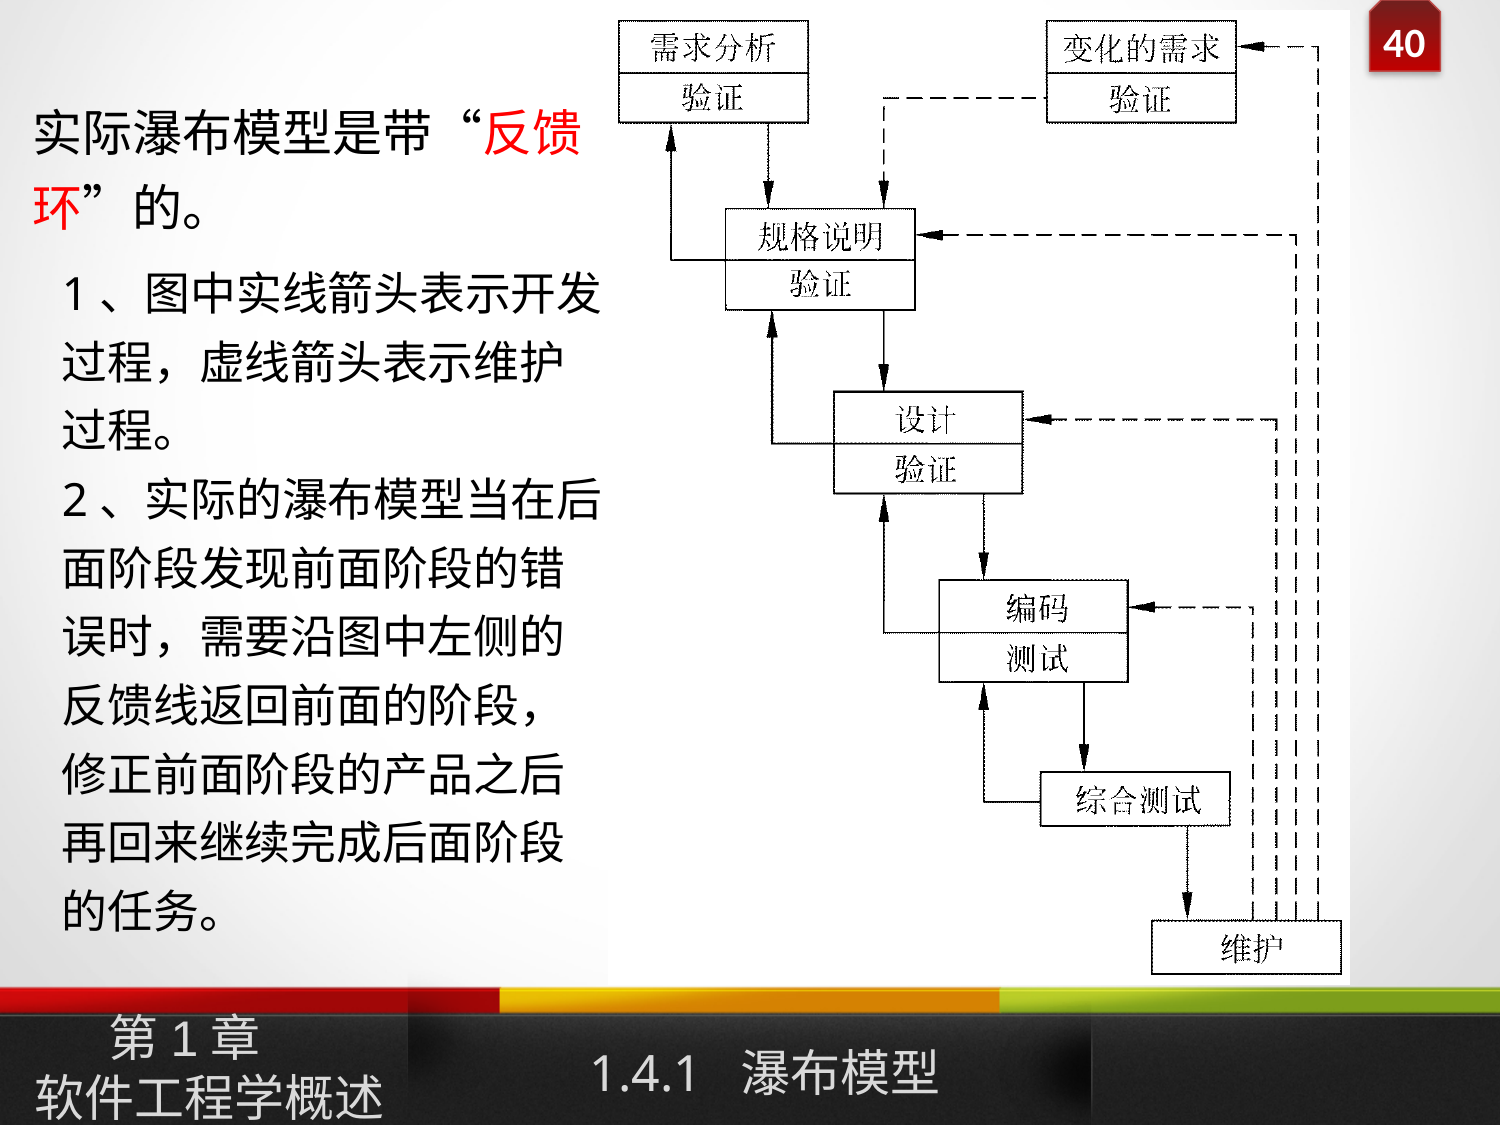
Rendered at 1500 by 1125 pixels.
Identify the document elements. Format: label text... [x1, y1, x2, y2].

text_box 1.4.1 瀑布模型 [458, 1032, 1073, 1111]
picture [0, 0, 1500, 1125]
text_box 1、图中实线箭头表示开发过程，虚线箭头表示维护过程。 2、实际的瀑布模型当在后面阶段发现前面阶段的错误时，需要沿图中左侧的反馈线返回前面的阶段，修正前面阶段的产品之后再回来继续完成后面阶段的任务。 [47, 245, 603, 946]
text_box 实际瀑布模型是带“反馈环”的。 [17, 79, 603, 245]
